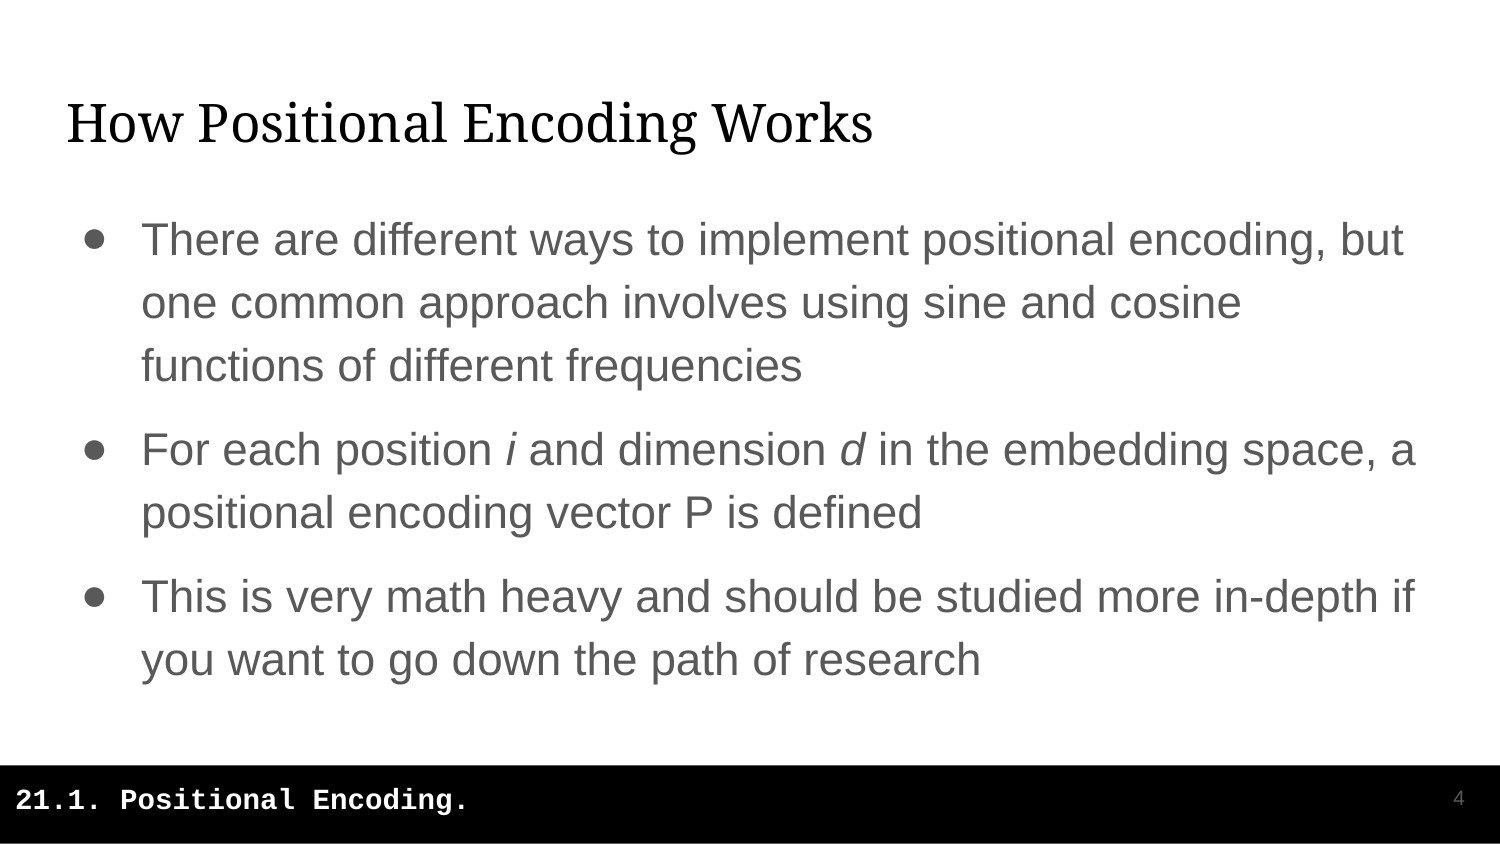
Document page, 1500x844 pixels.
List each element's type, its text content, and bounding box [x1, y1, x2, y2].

list There are different ways to implement positional encoding, but one common approach involves using sine and cosine functions of different frequencies For each position i and dimension d in the embedding space, a positional encoding vector P is defined This is very math heavy and should be studied more in-depth if you want to go down the path of research [51, 186, 1449, 729]
title How Positional Encoding Works [51, 74, 1449, 169]
slide_number ‹#› [1389, 764, 1480, 830]
text_box 21.1. Positional Encoding. [0, 765, 1500, 844]
